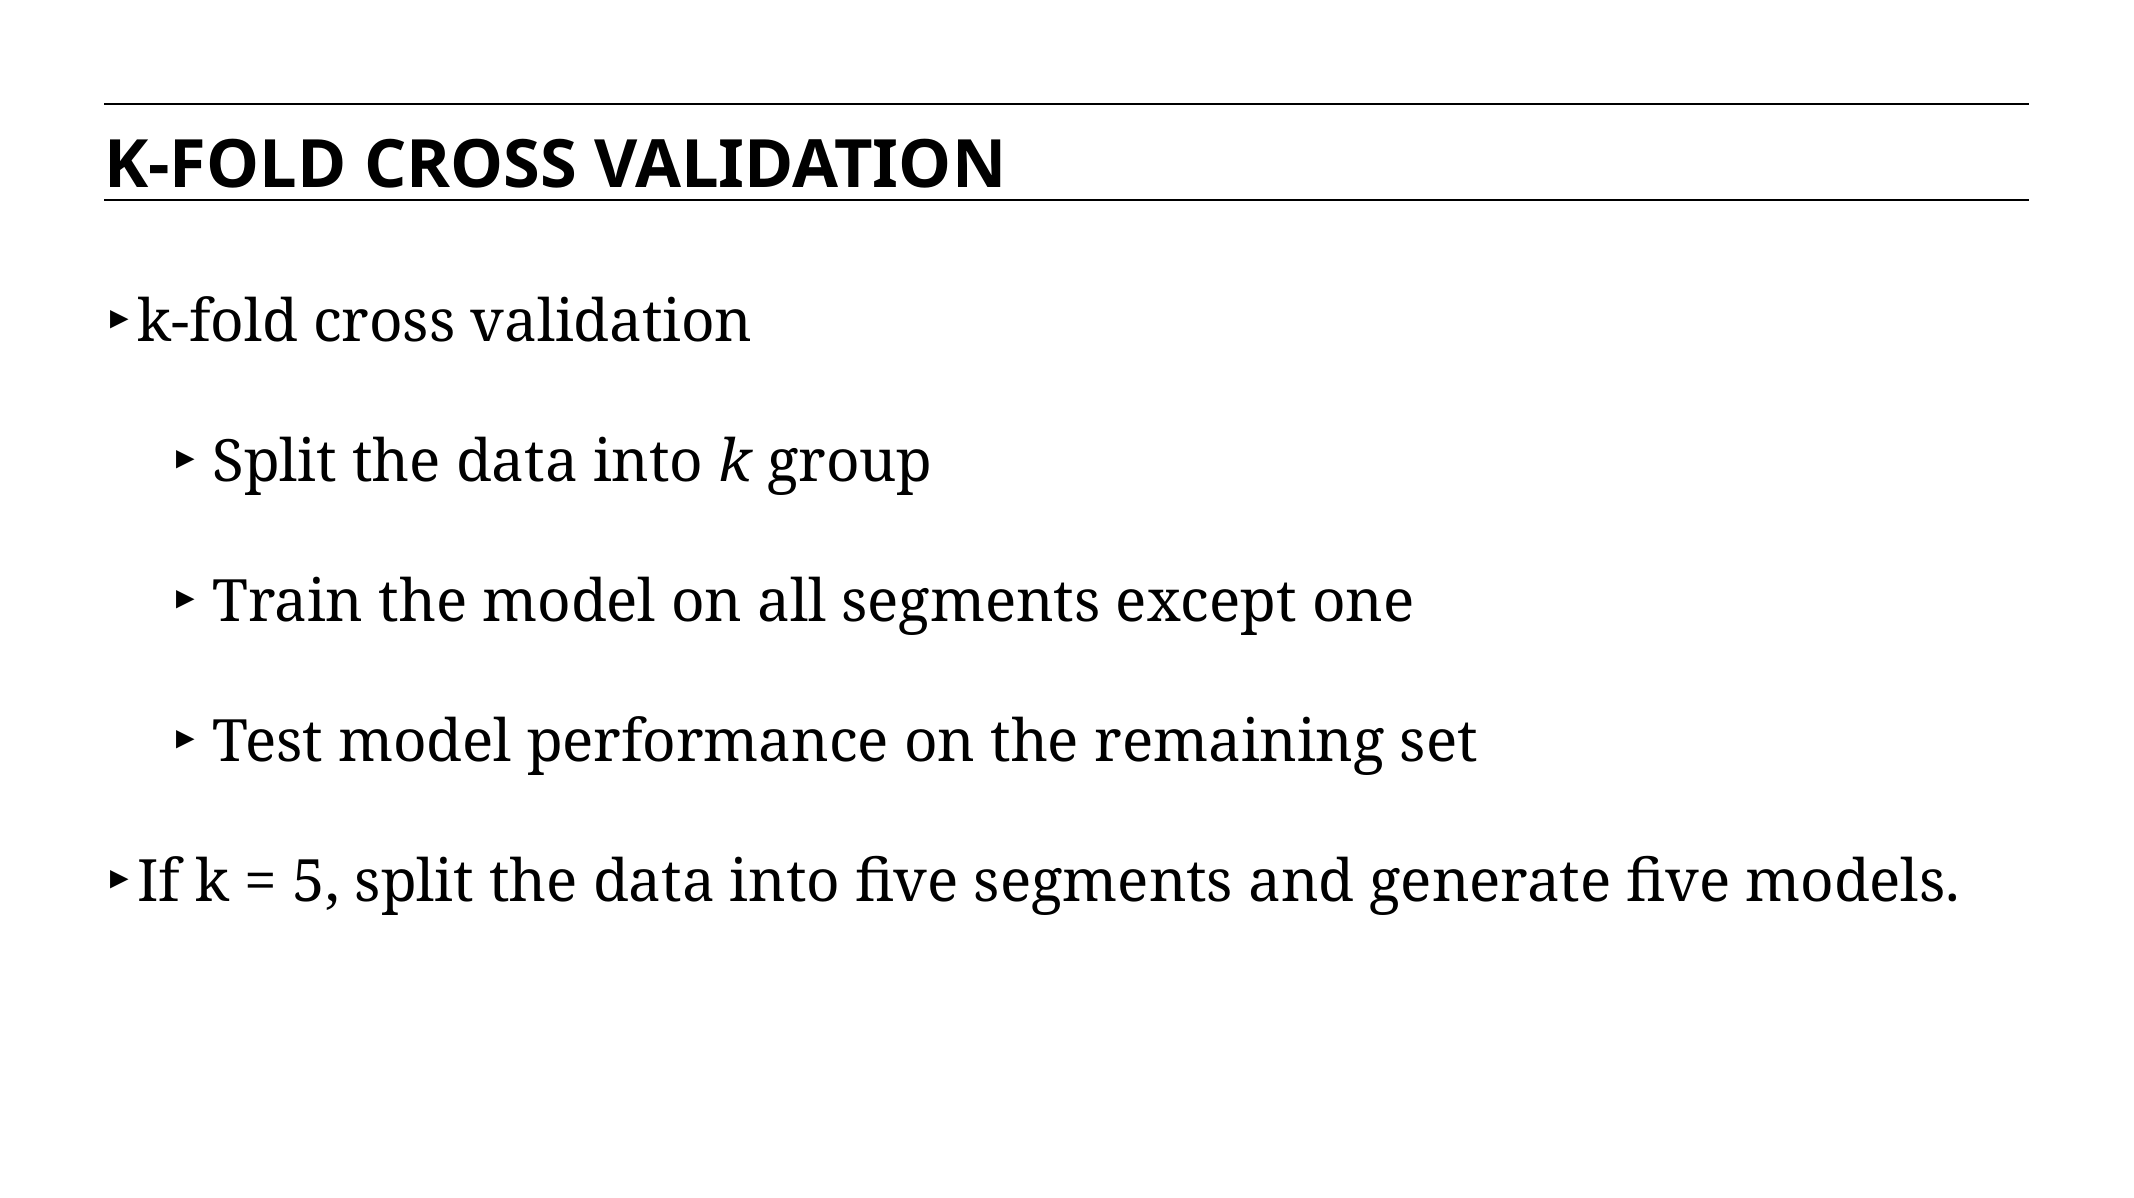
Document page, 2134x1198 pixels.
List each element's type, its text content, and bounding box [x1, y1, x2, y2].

text_box K-FOLD CROSS VALIDATION [104, 120, 1371, 192]
list k-fold cross validation Split the data into k group Train the model on all segments except one Test model performance on the remaining set If k = 5, split the data into five segments and generate five models. [104, 213, 2030, 839]
